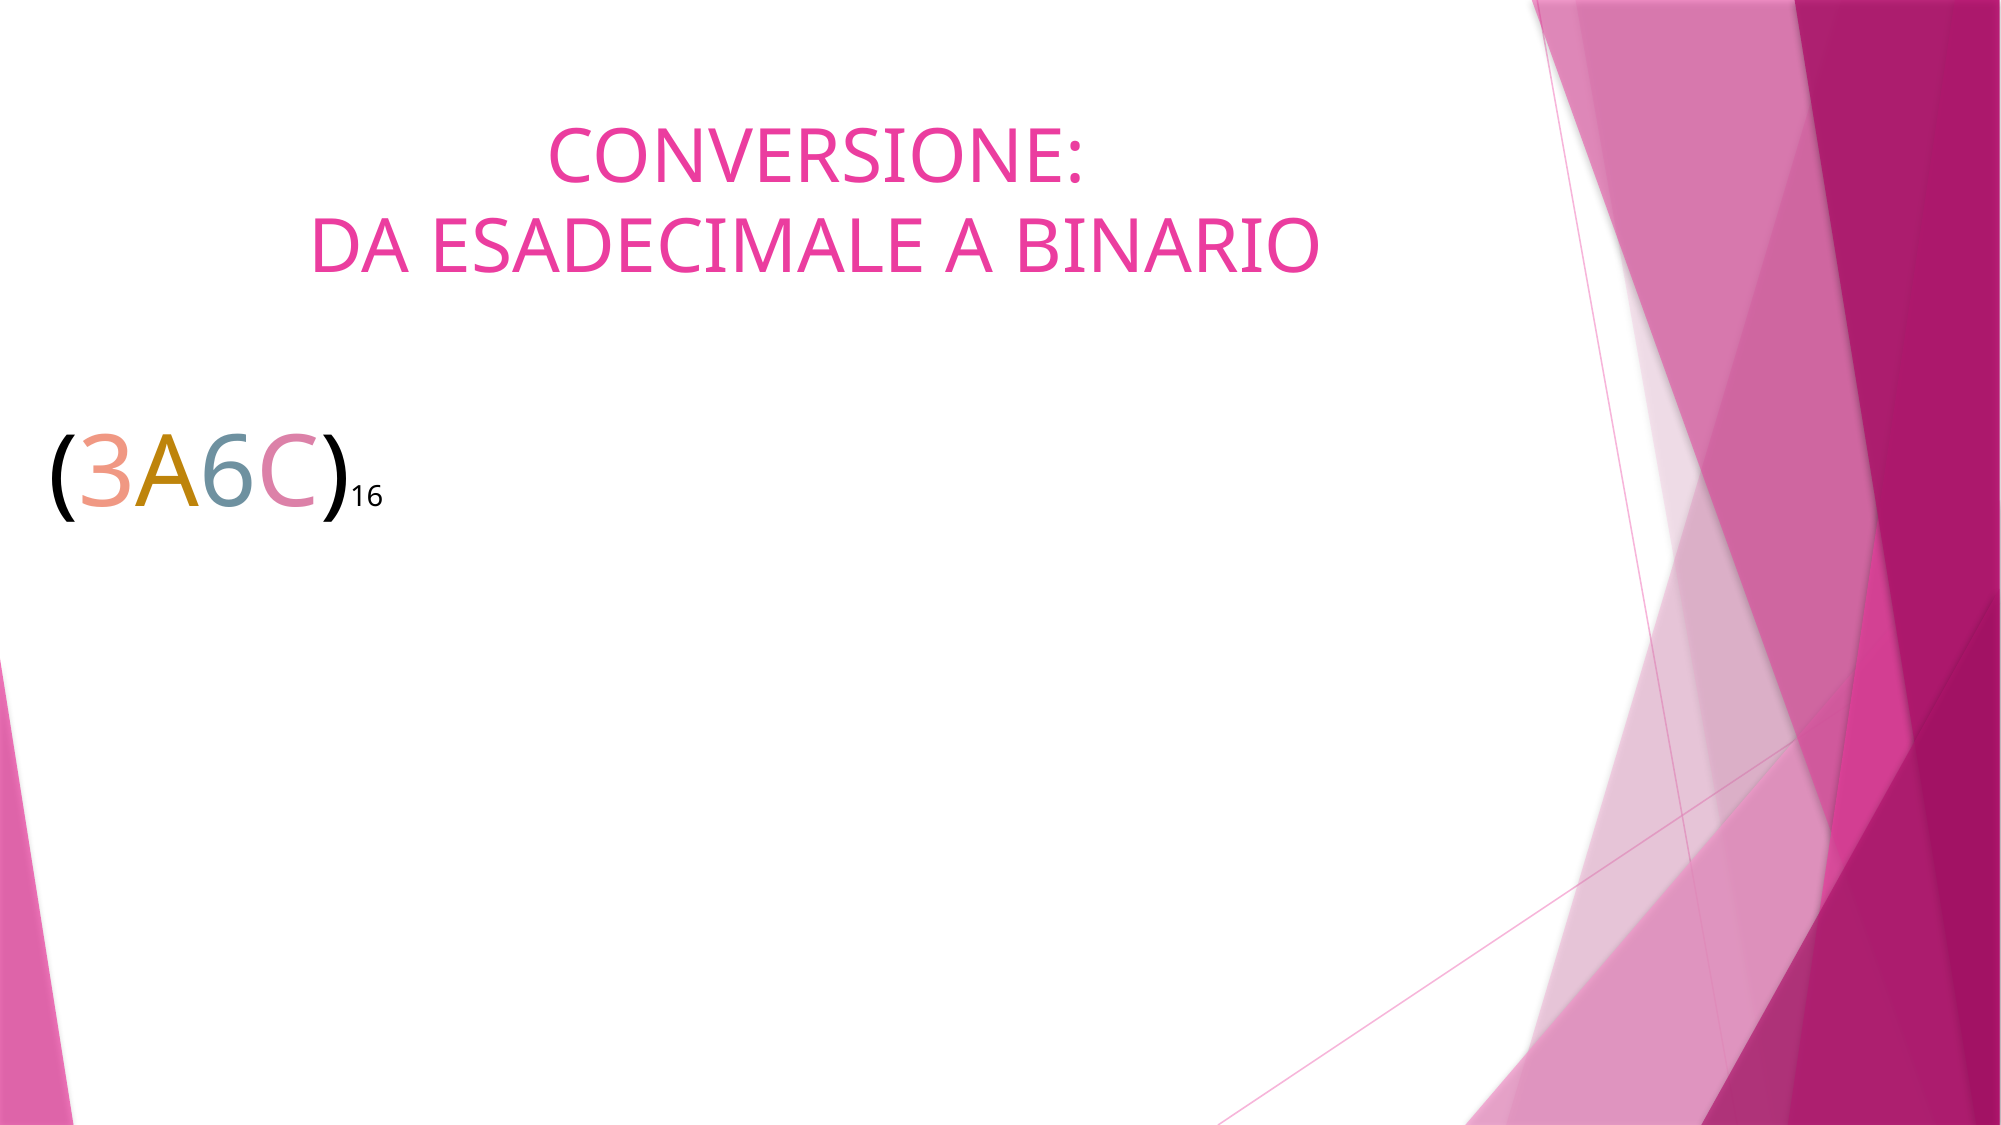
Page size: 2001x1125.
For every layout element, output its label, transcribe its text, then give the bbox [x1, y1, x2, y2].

title CONVERSIONE: DA ESADECIMALE A BINARIO [111, 99, 1522, 317]
text_box (3A6C)16 [33, 399, 399, 535]
